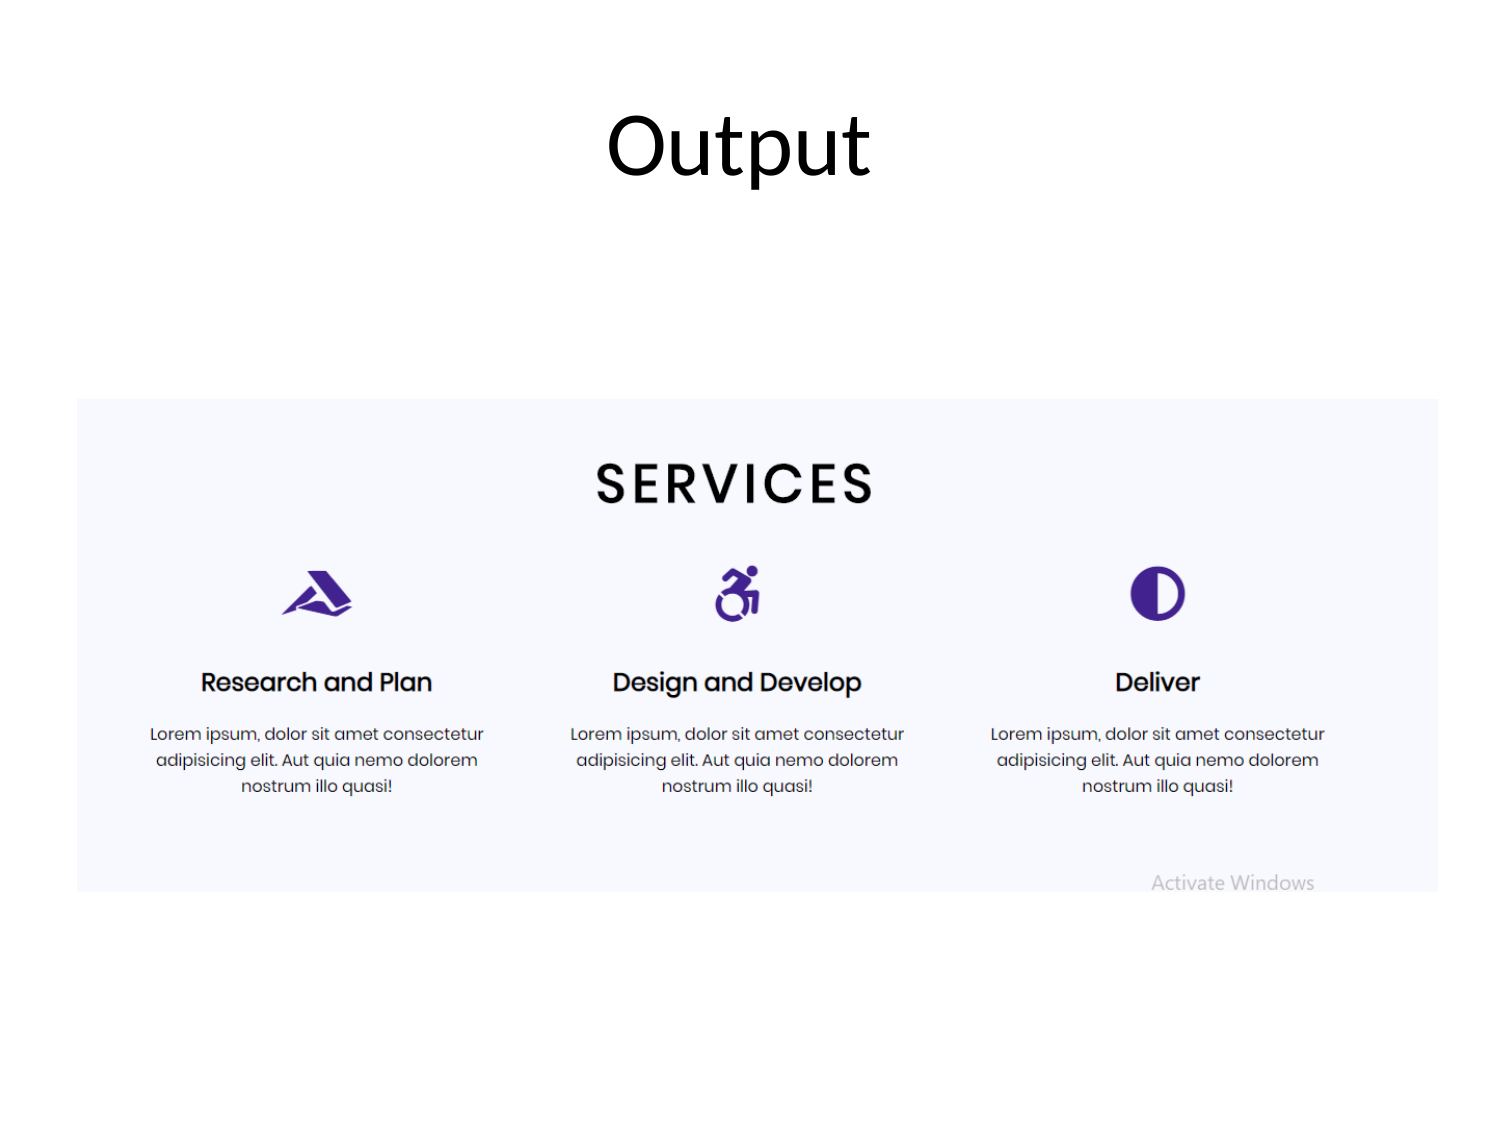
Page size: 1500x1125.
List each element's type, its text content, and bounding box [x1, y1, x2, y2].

picture [76, 399, 1438, 892]
title Output [75, 45, 1425, 233]
